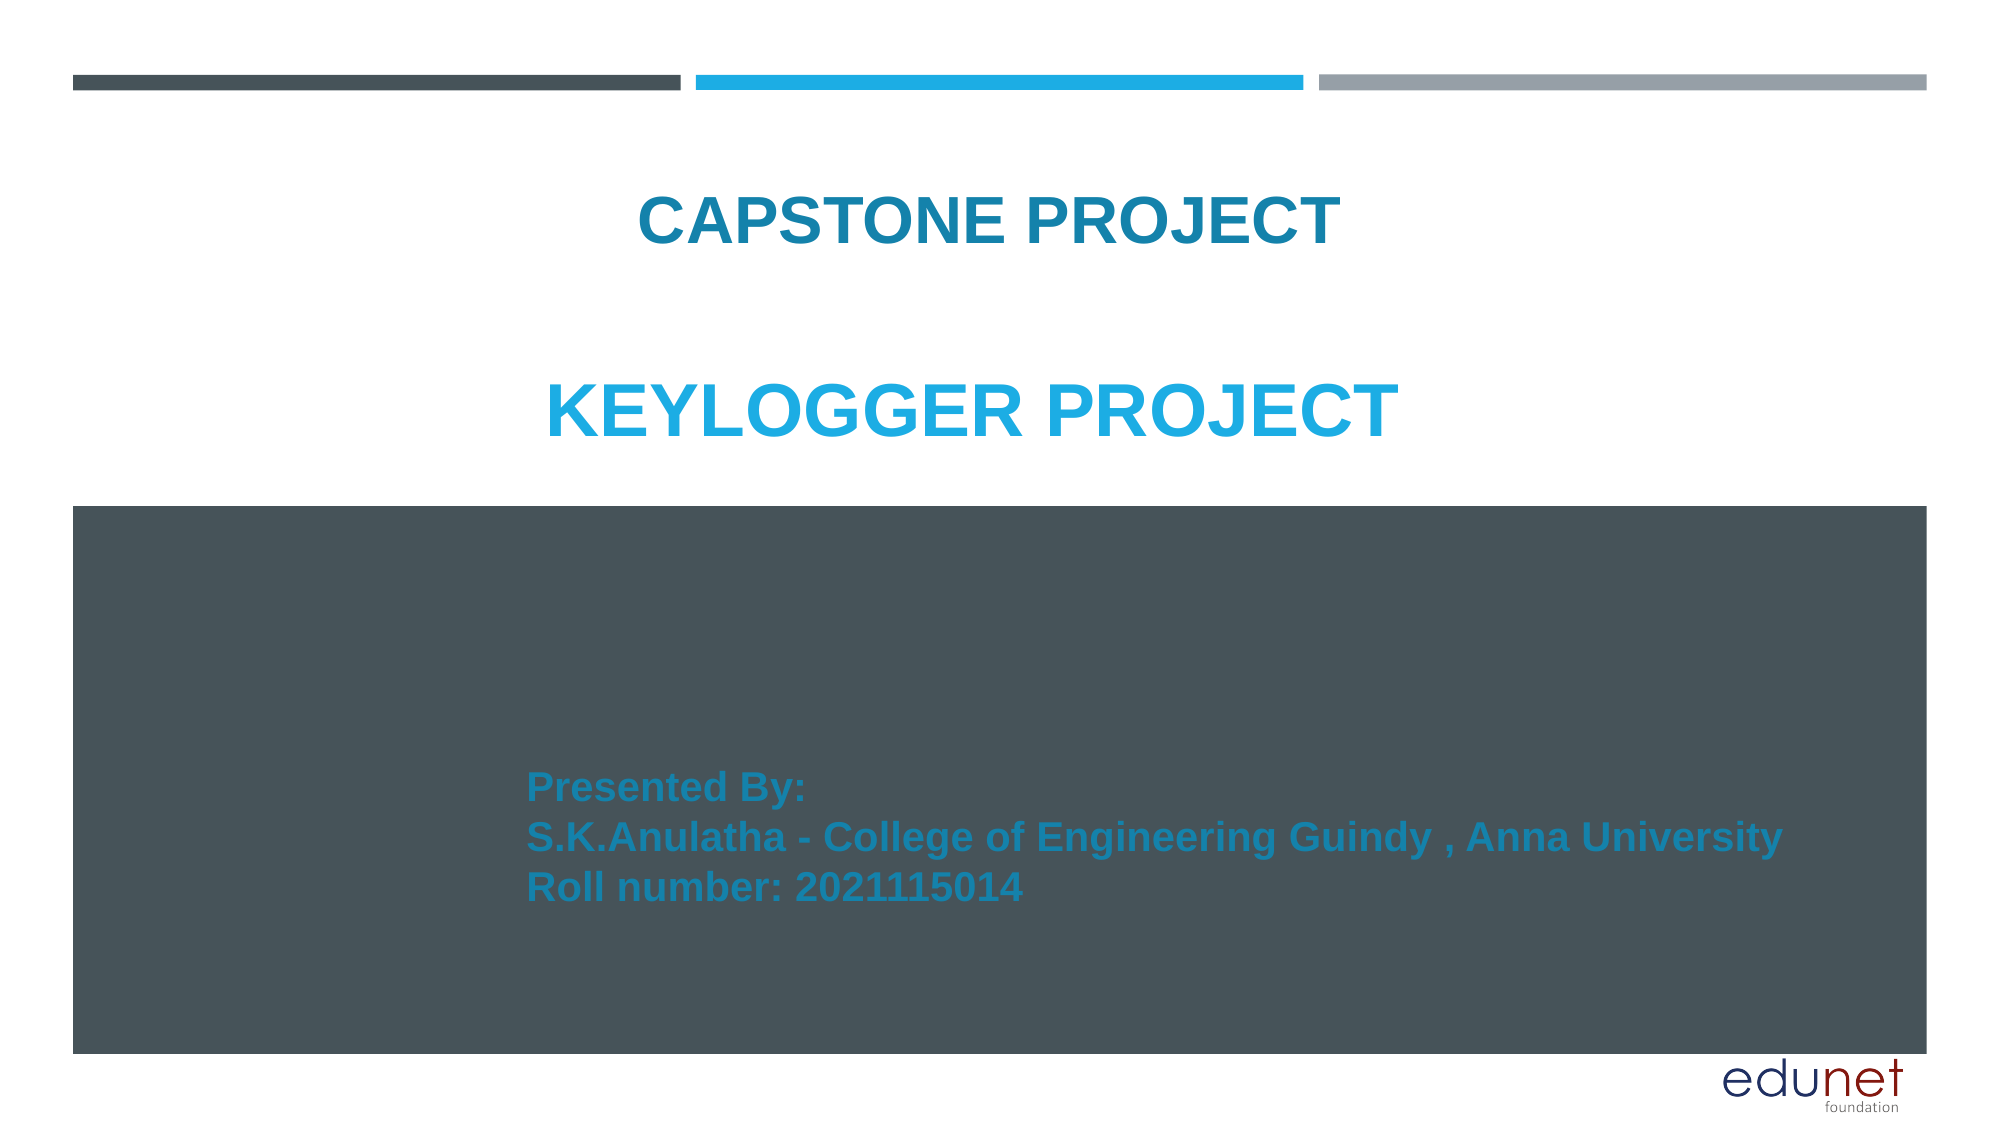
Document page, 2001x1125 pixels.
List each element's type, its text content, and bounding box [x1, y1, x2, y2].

title KEYLOGGER PROJECT [222, 298, 1723, 460]
text_box CAPSTONE PROJECT [0, 169, 2000, 265]
picture [1719, 1056, 1905, 1116]
text_box Presented By: S.K.Anulatha - College of Engineering Guindy , Anna University Roll number: 2021115014 [511, 752, 1821, 918]
